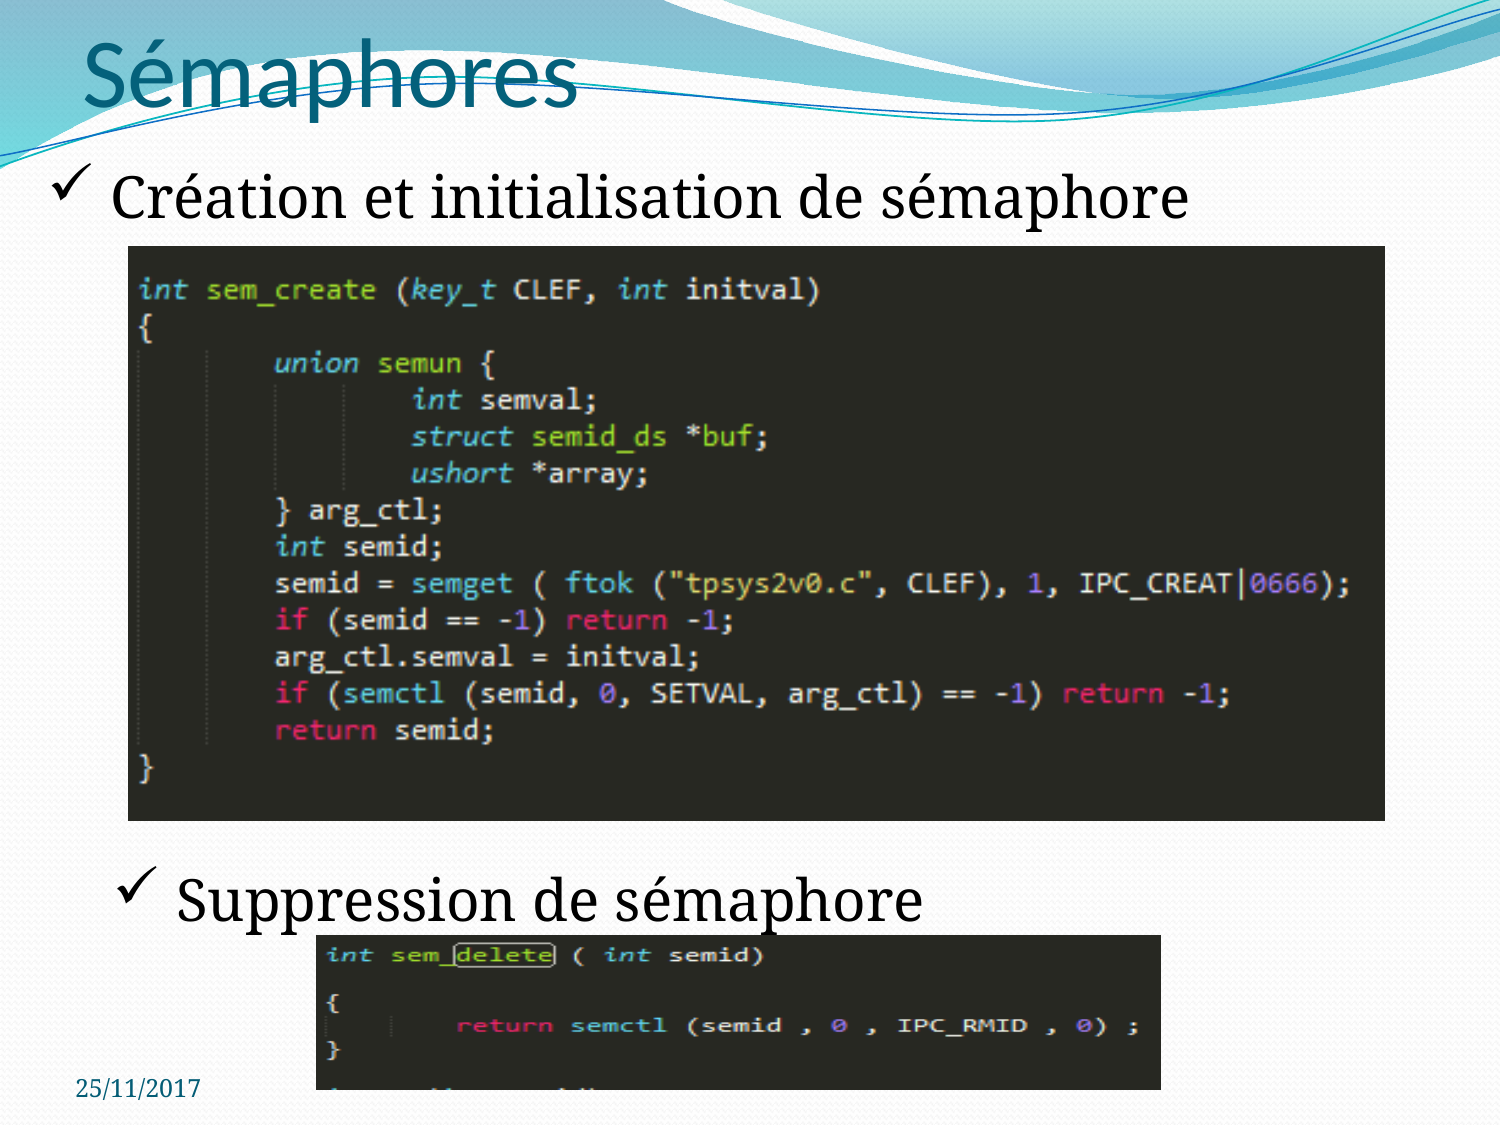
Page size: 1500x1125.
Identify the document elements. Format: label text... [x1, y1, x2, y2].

picture [128, 245, 1386, 821]
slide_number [75, 1042, 321, 1103]
text_box Suppression de sémaphore [98, 855, 956, 941]
text_box Création et initialisation de sémaphore [32, 152, 1206, 238]
title Sémaphores [82, 0, 1432, 128]
picture [316, 934, 1161, 1091]
